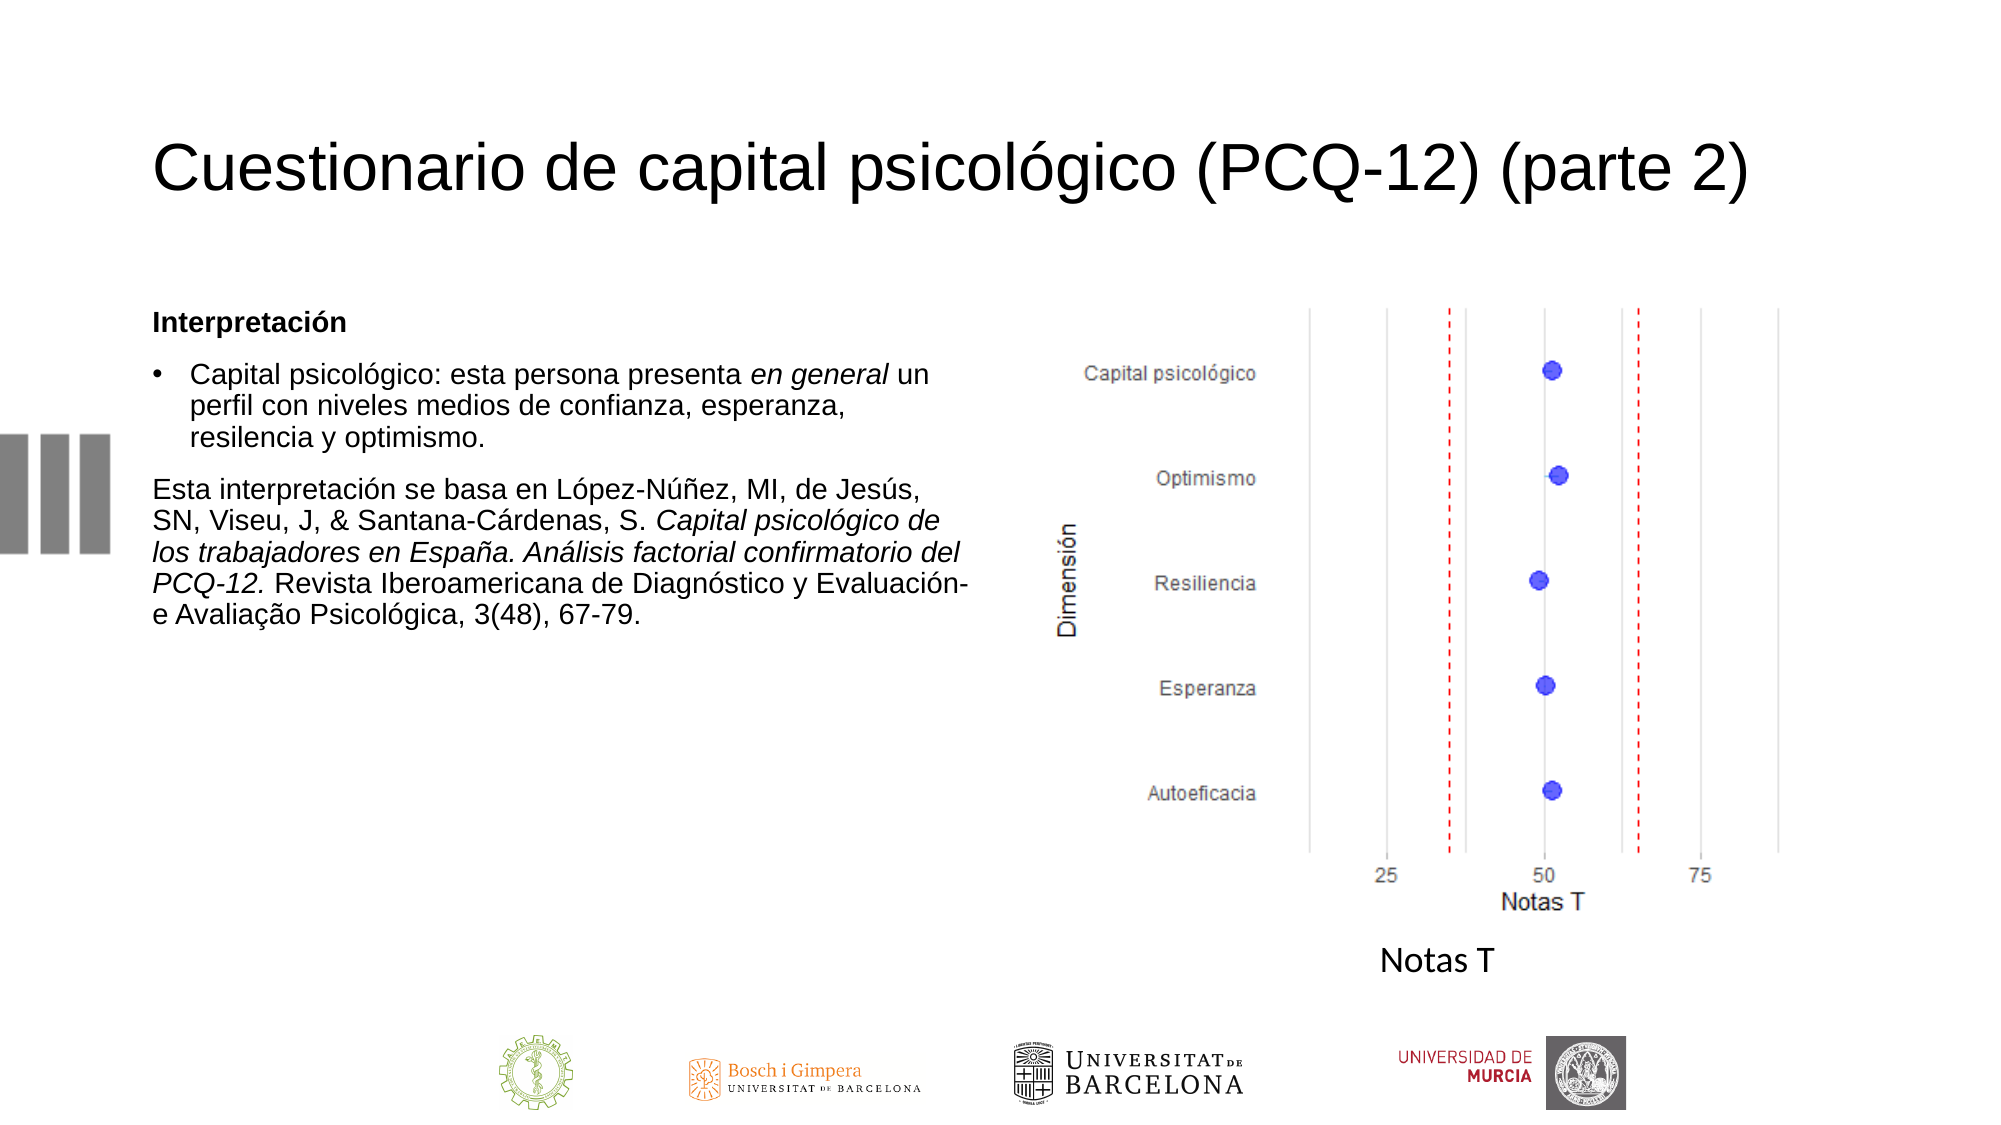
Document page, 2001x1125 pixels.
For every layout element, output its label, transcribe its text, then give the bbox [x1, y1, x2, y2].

picture [684, 1031, 926, 1125]
picture [1331, 1036, 1627, 1110]
picture [1014, 1042, 1243, 1105]
picture [0, 420, 123, 563]
title Cuestionario de capital psicológico (PCQ-12) (parte 2) [137, 59, 1863, 278]
text_box Notas T [1012, 927, 1863, 1011]
picture [499, 1035, 573, 1110]
picture [1043, 297, 1832, 928]
list Interpretación Capital psicológico: esta persona presenta en general un perfil con niveles medios de confianza, esperanza, resilencia y optimismo. Esta interpretación se basa en López-Núñez, MI, de Jesús, SN, Viseu, J, & Santana-Cárdenas, S. Capital psicológico de los trabajadores en España. Análisis factorial confirmatorio del PCQ-12. Revista Iberoamericana de Diagnóstico y Evaluación-e Avaliação Psicológica, 3(48), 67-79. [137, 299, 988, 1014]
